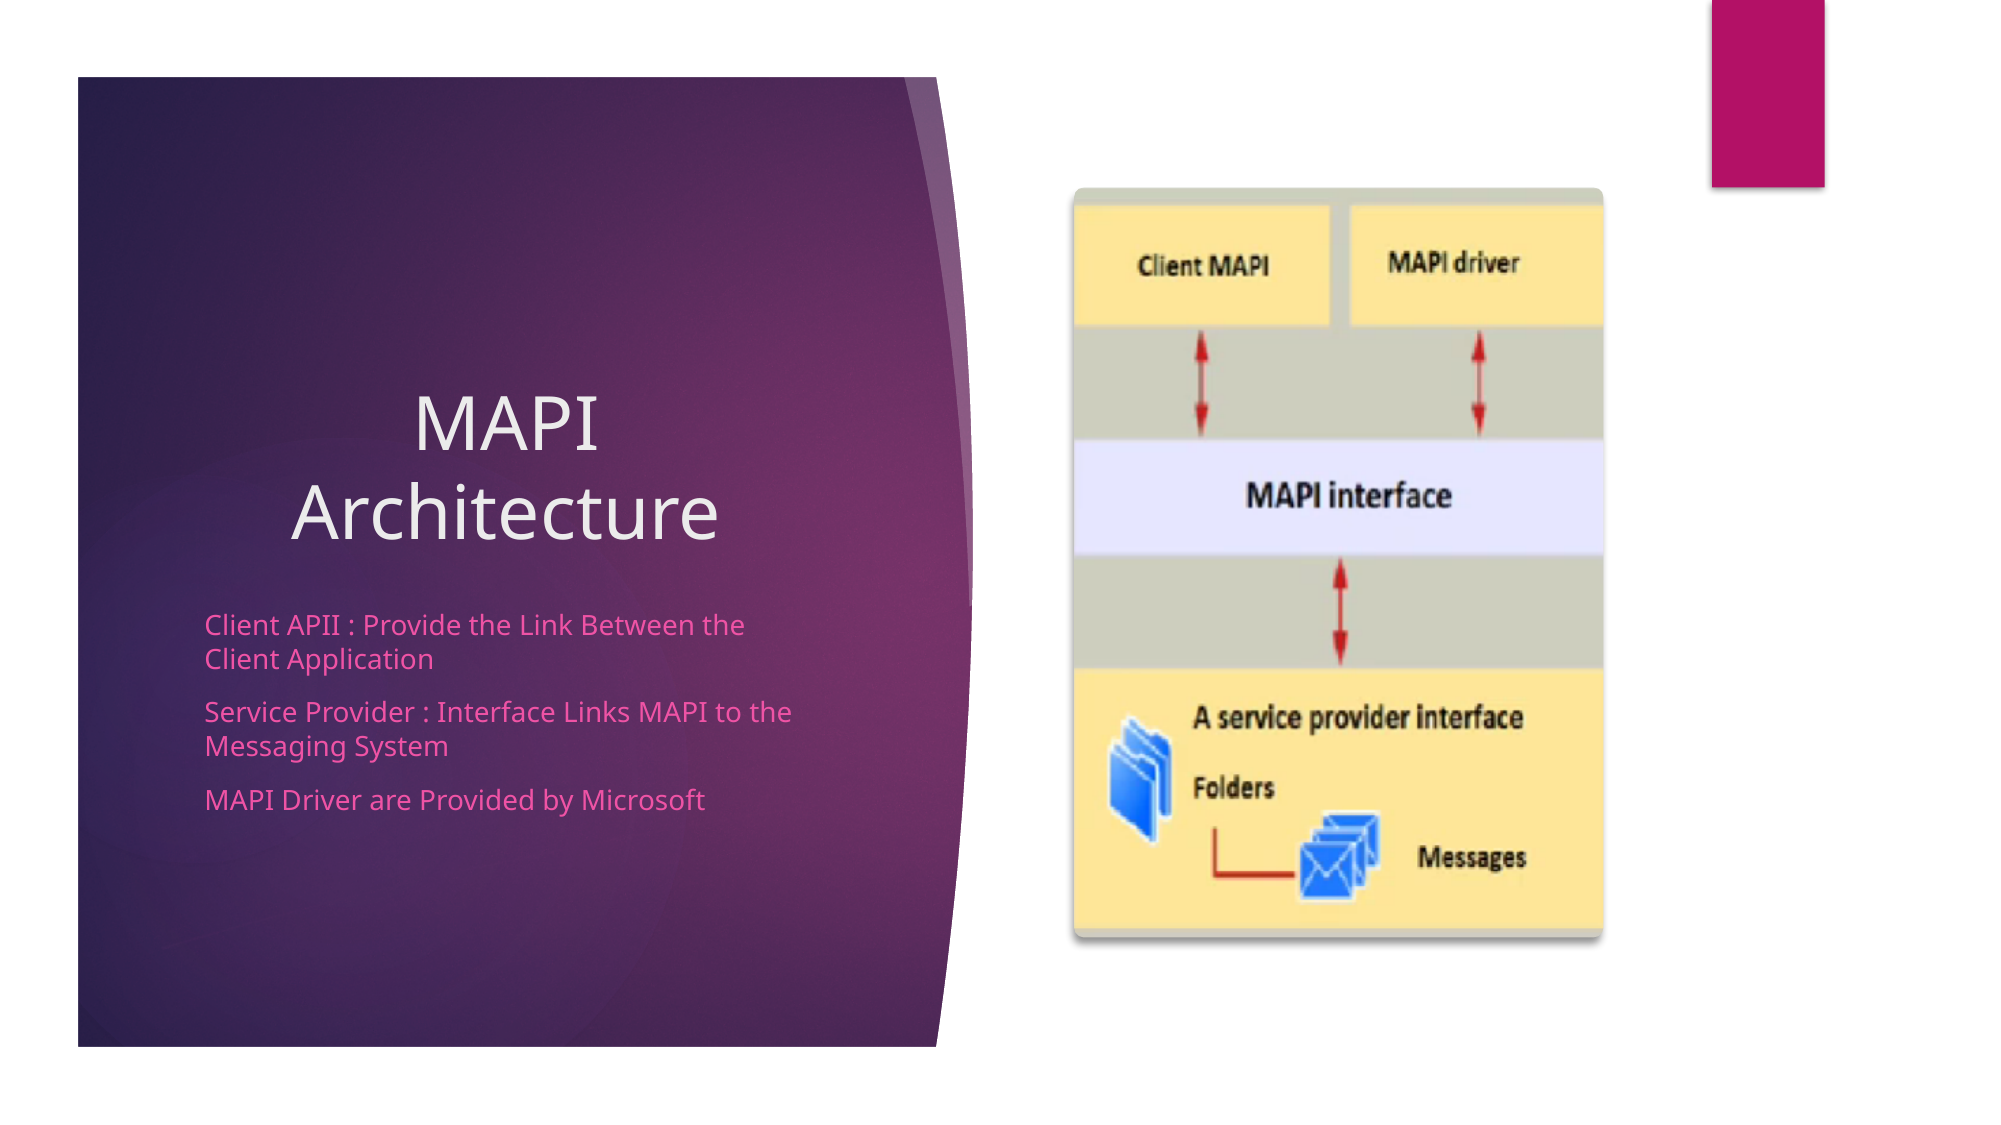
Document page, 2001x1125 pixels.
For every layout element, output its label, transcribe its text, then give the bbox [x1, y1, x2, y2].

picture [1073, 187, 1604, 938]
list Client APII : Provide the Link Between the Client Application Service Provider : Interface Links MAPI to the Messaging System MAPI Driver are Provided by Microsoft [189, 600, 823, 825]
title MAPI Architecture [189, 277, 824, 563]
